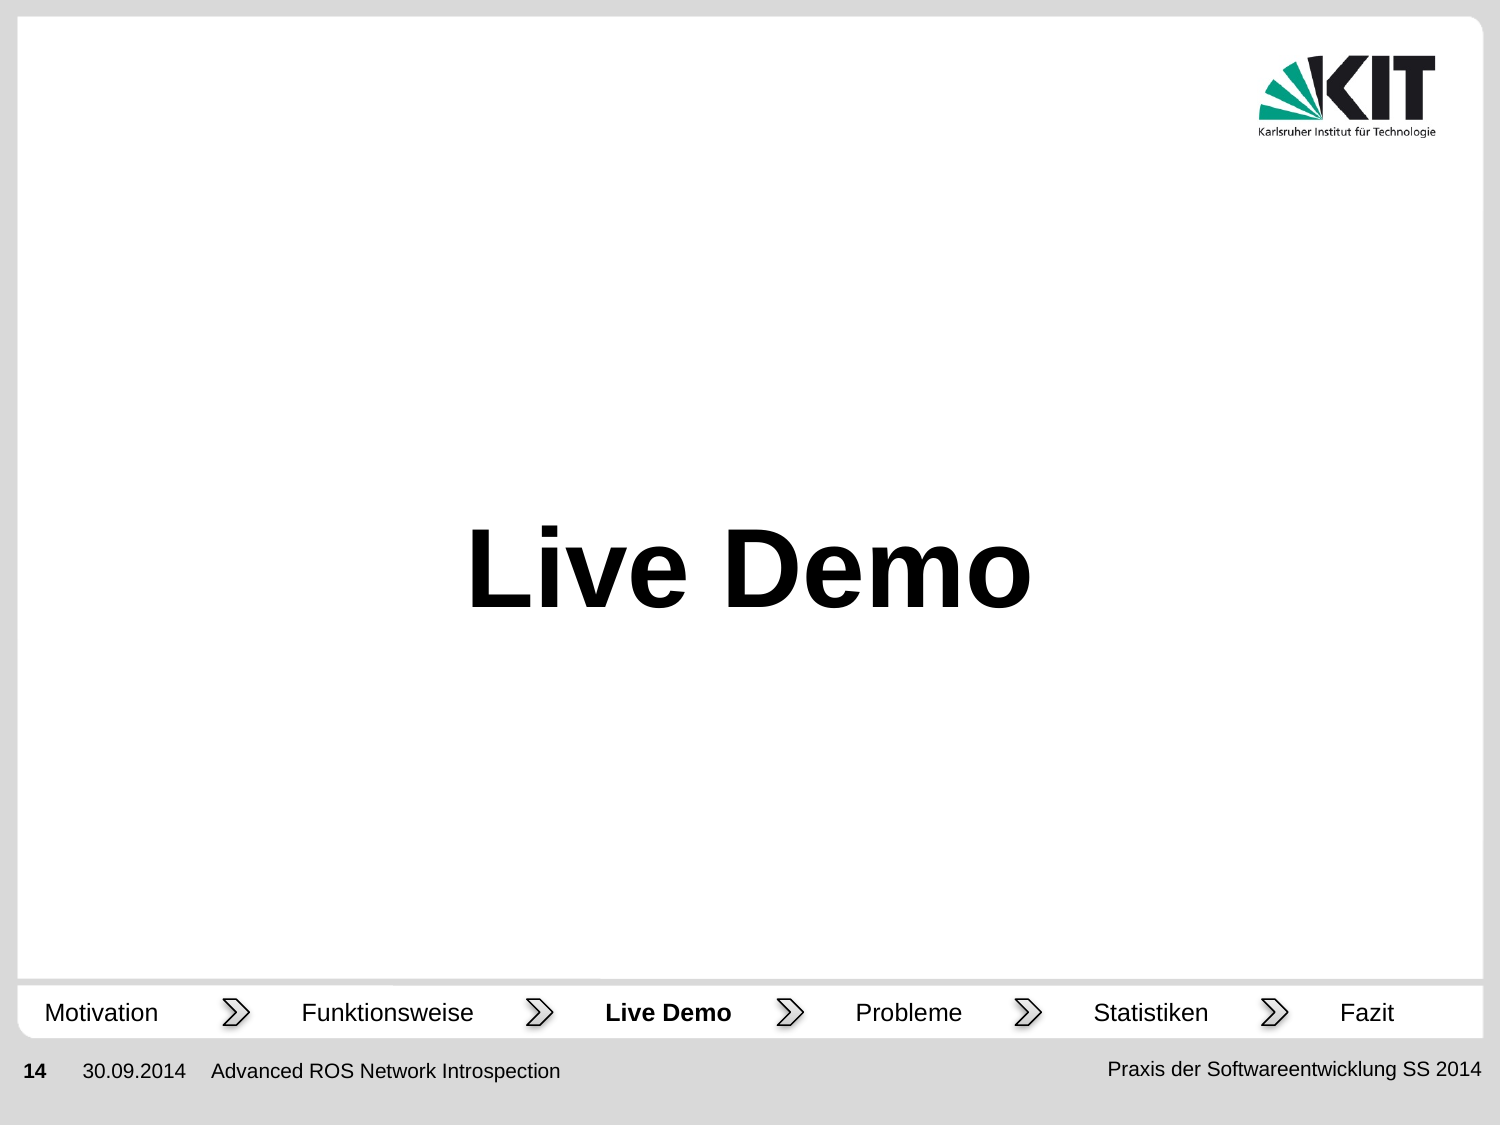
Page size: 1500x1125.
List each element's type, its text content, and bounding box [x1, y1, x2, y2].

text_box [3, 981, 1493, 1036]
picture [0, 0, 1500, 1125]
footer Advanced ROS Network Introspection [211, 1056, 957, 1117]
title Live Demo [24, 162, 1476, 963]
